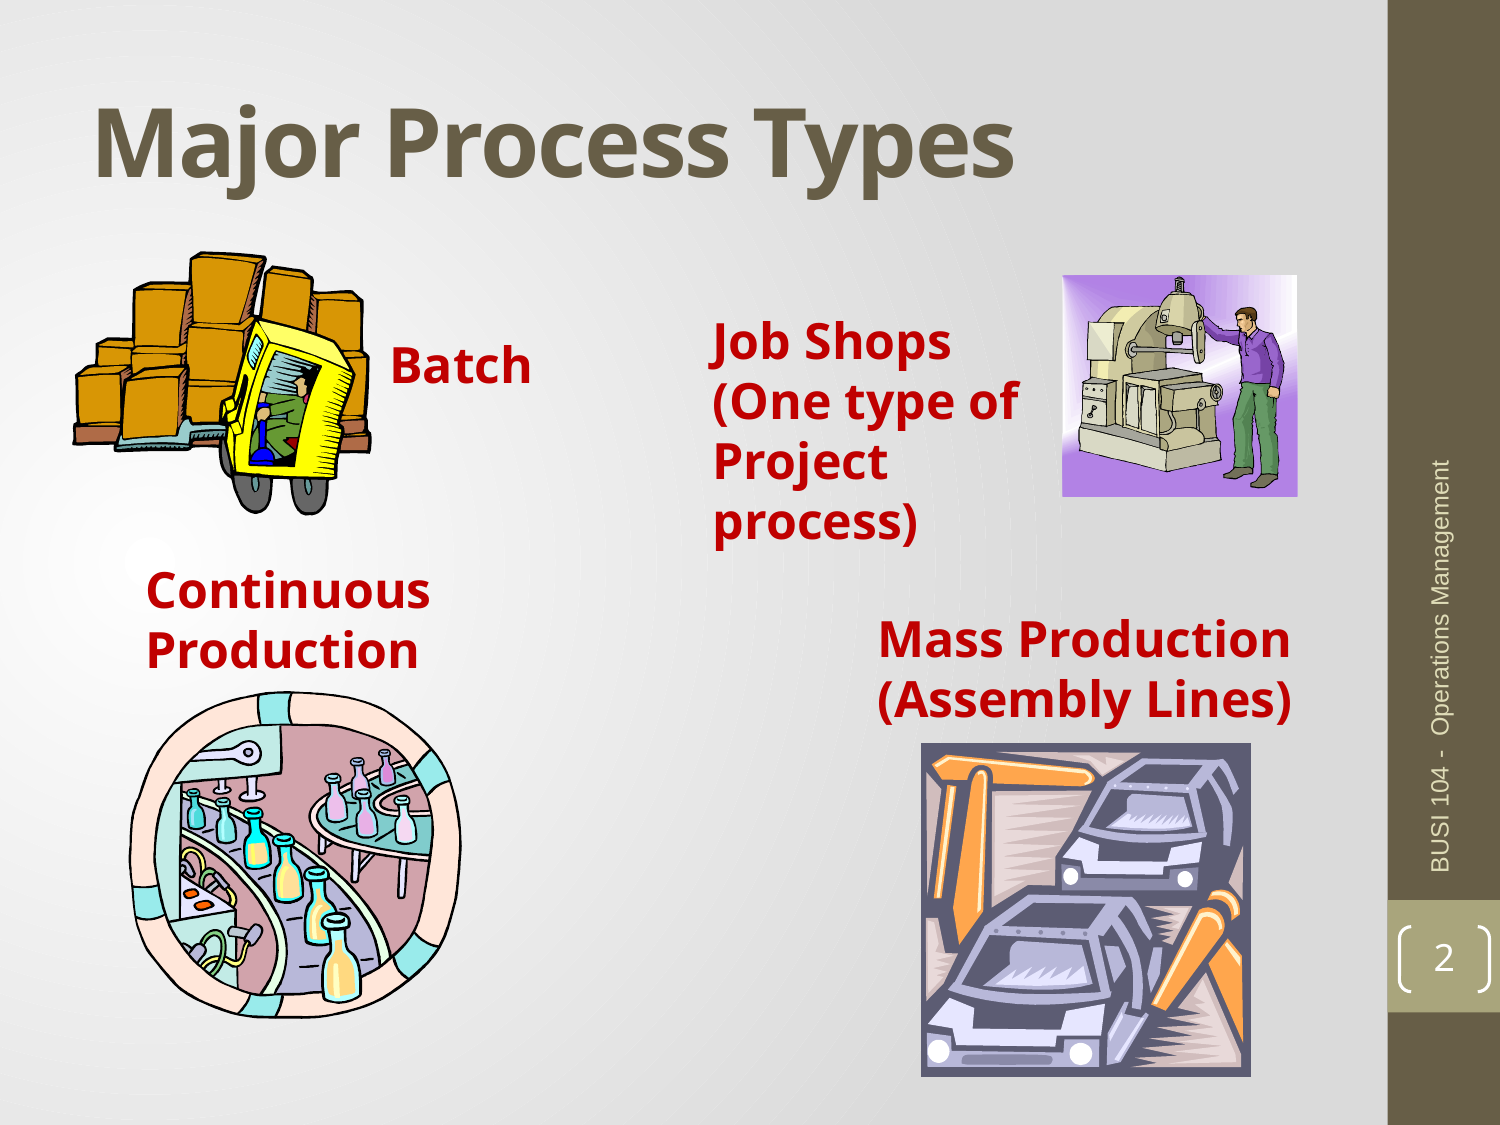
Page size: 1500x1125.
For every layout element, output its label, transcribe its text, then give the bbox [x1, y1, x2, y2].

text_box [697, 274, 1298, 500]
title Major Process Types [75, 45, 1325, 233]
slide_number 2 [1433, 925, 1492, 994]
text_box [71, 250, 539, 521]
footer BUSI 104 - Operations Management [1408, 337, 1469, 889]
text_box Continuous Production [130, 551, 581, 686]
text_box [861, 599, 1423, 1082]
picture [127, 686, 467, 1024]
